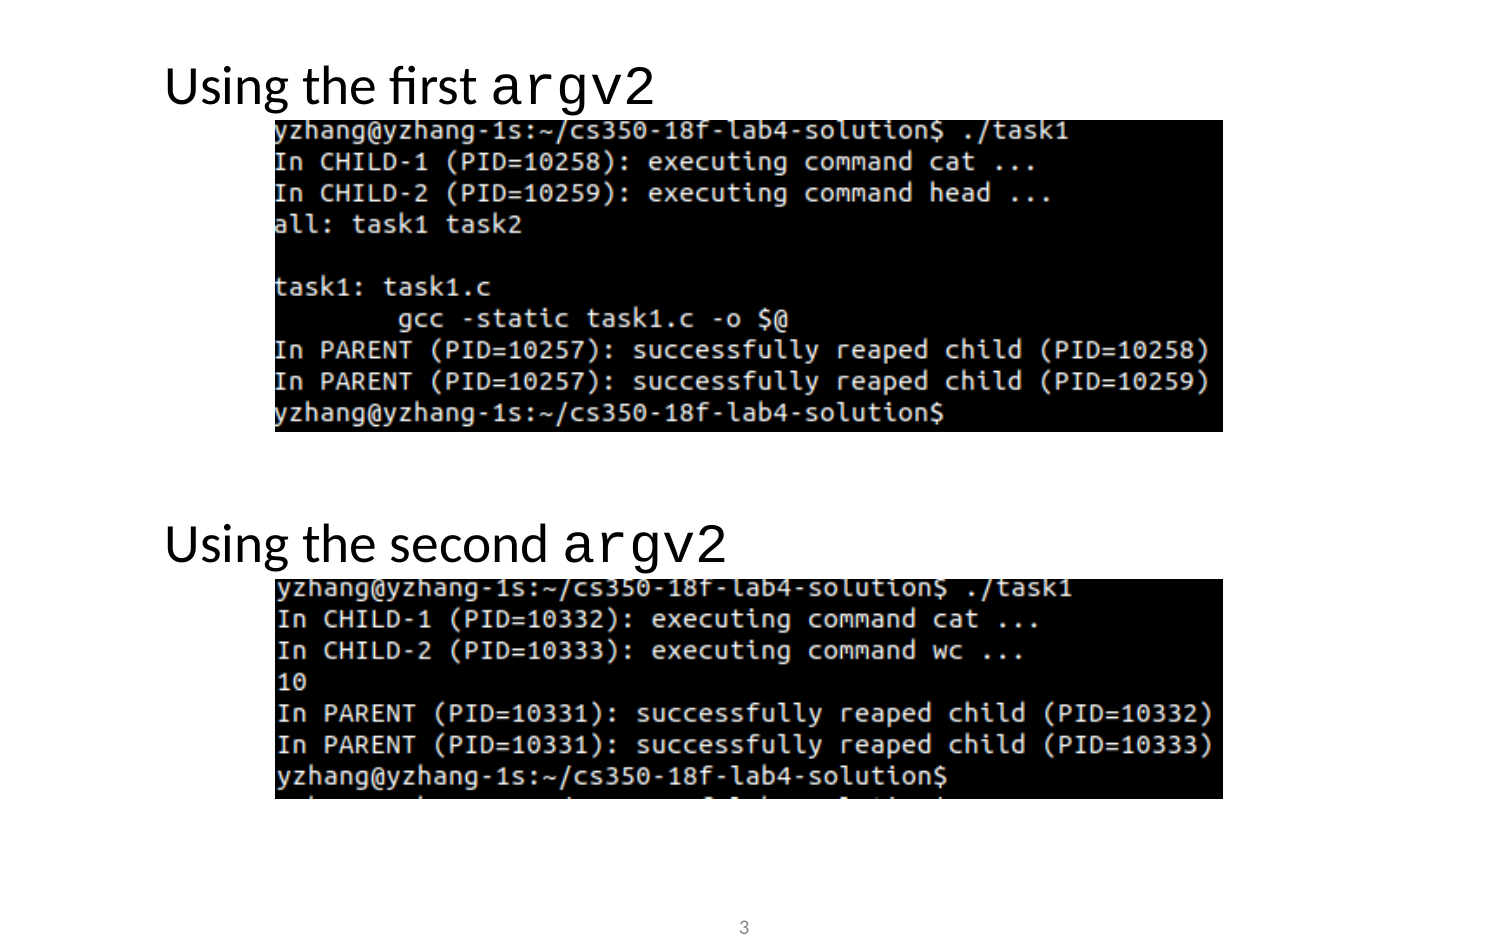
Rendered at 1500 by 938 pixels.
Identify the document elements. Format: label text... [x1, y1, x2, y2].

text_box Using the first argv2 [149, 41, 678, 124]
text_box Using the second argv2 [149, 499, 751, 582]
picture [274, 579, 1224, 799]
slide_number ‹#› [710, 917, 778, 935]
picture [274, 120, 1224, 432]
